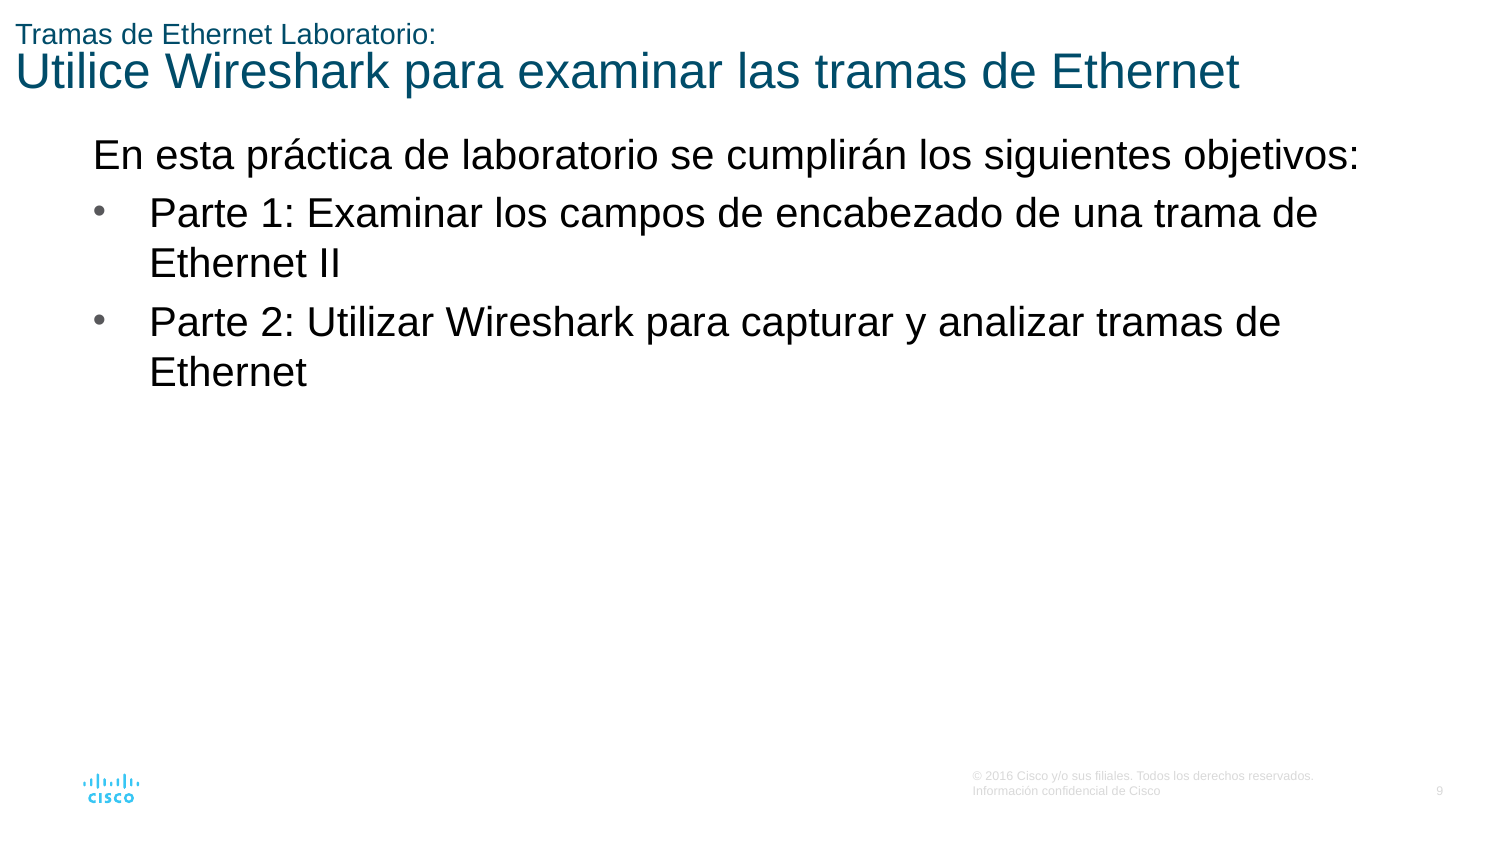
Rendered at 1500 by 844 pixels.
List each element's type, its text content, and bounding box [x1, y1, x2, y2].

list En esta práctica de laboratorio se cumplirán los siguientes objetivos: Parte 1: Examinar los campos de encabezado de una trama de Ethernet II Parte 2: Utilizar Wireshark para capturar y analizar tramas de Ethernet [77, 120, 1437, 726]
title Tramas de Ethernet Laboratorio: Utilice Wireshark para examinar las tramas de Ethernet [0, 0, 1369, 121]
